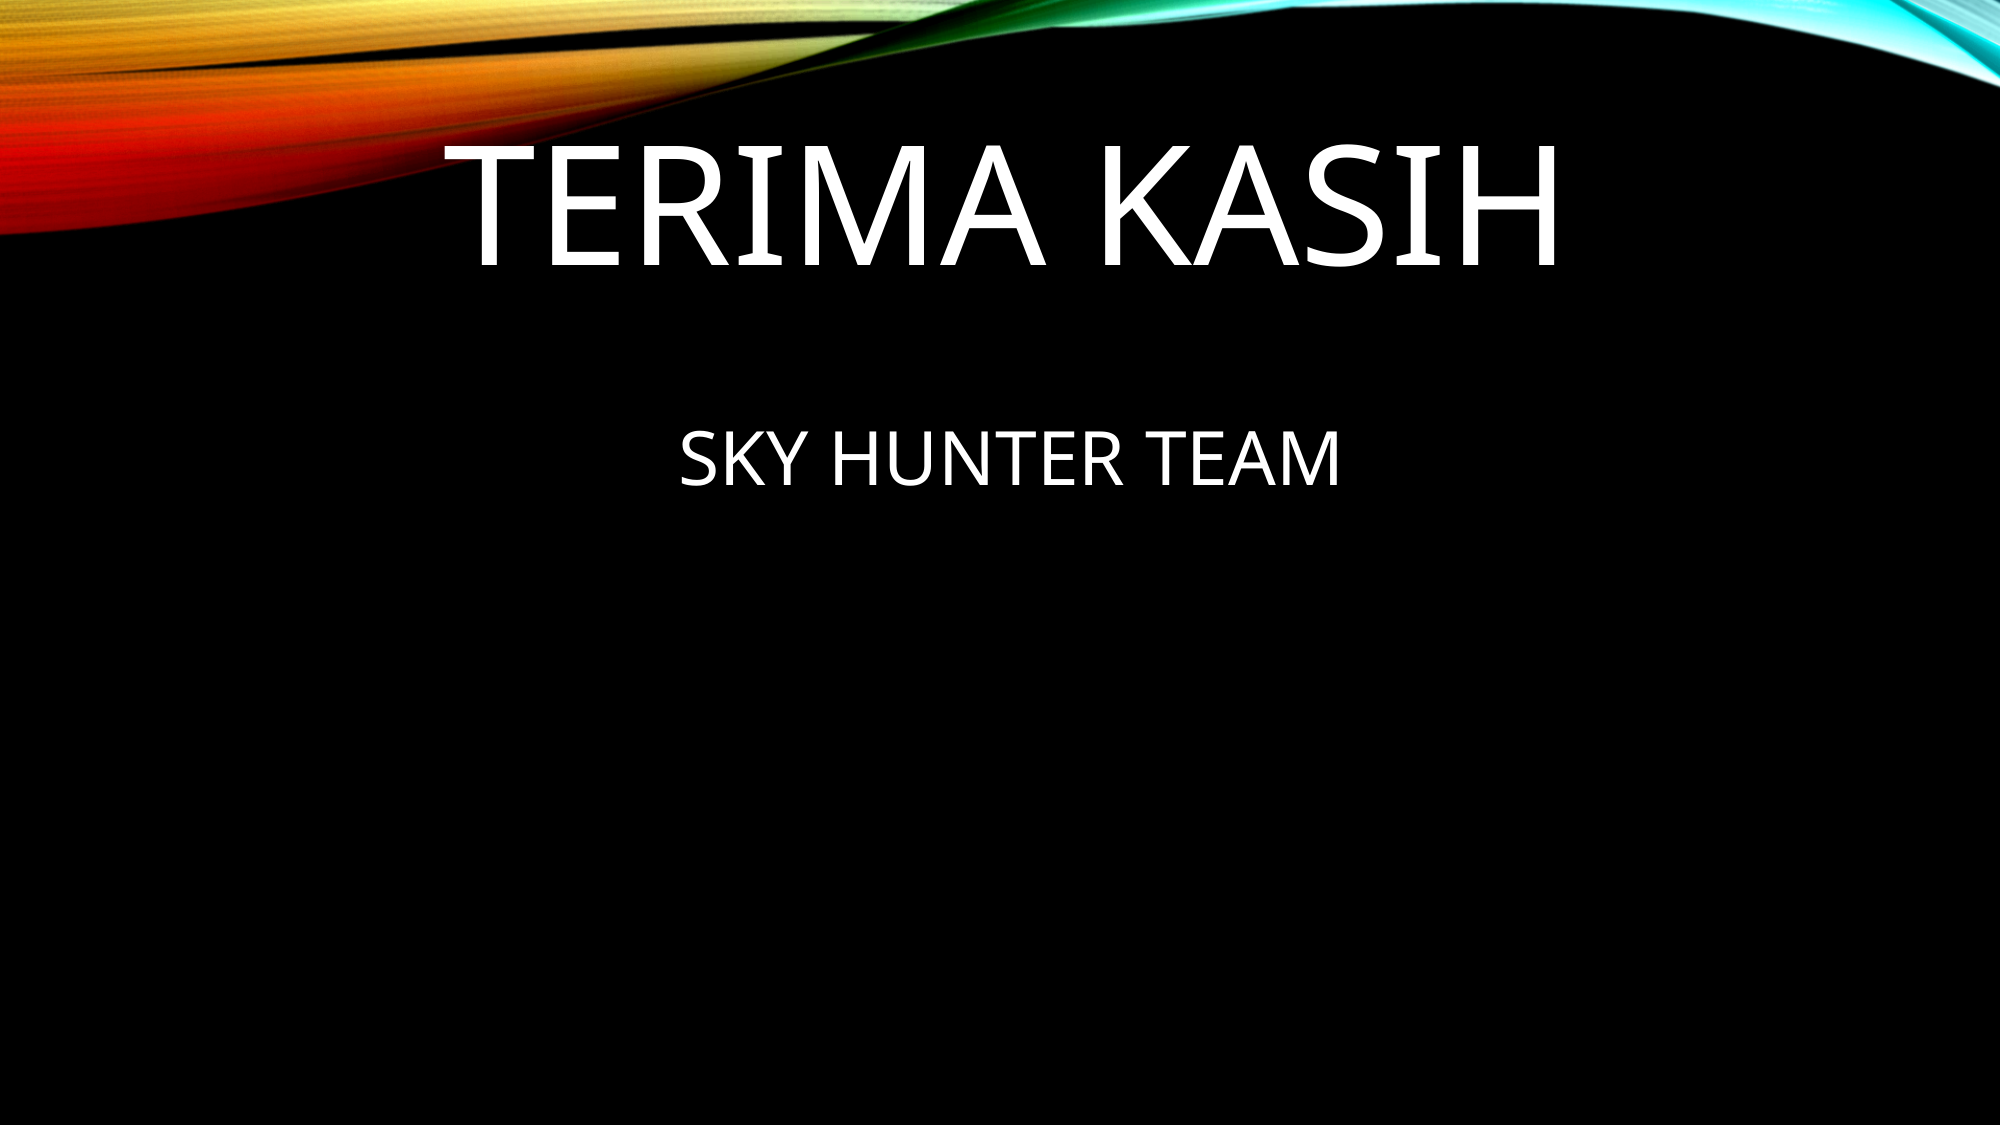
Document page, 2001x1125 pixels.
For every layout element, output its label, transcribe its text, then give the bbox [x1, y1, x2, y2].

picture [0, 0, 2000, 237]
text_box SKY HUNTER TEAM [125, 402, 1899, 508]
text_box TERIMA KASIH [116, 91, 1899, 307]
